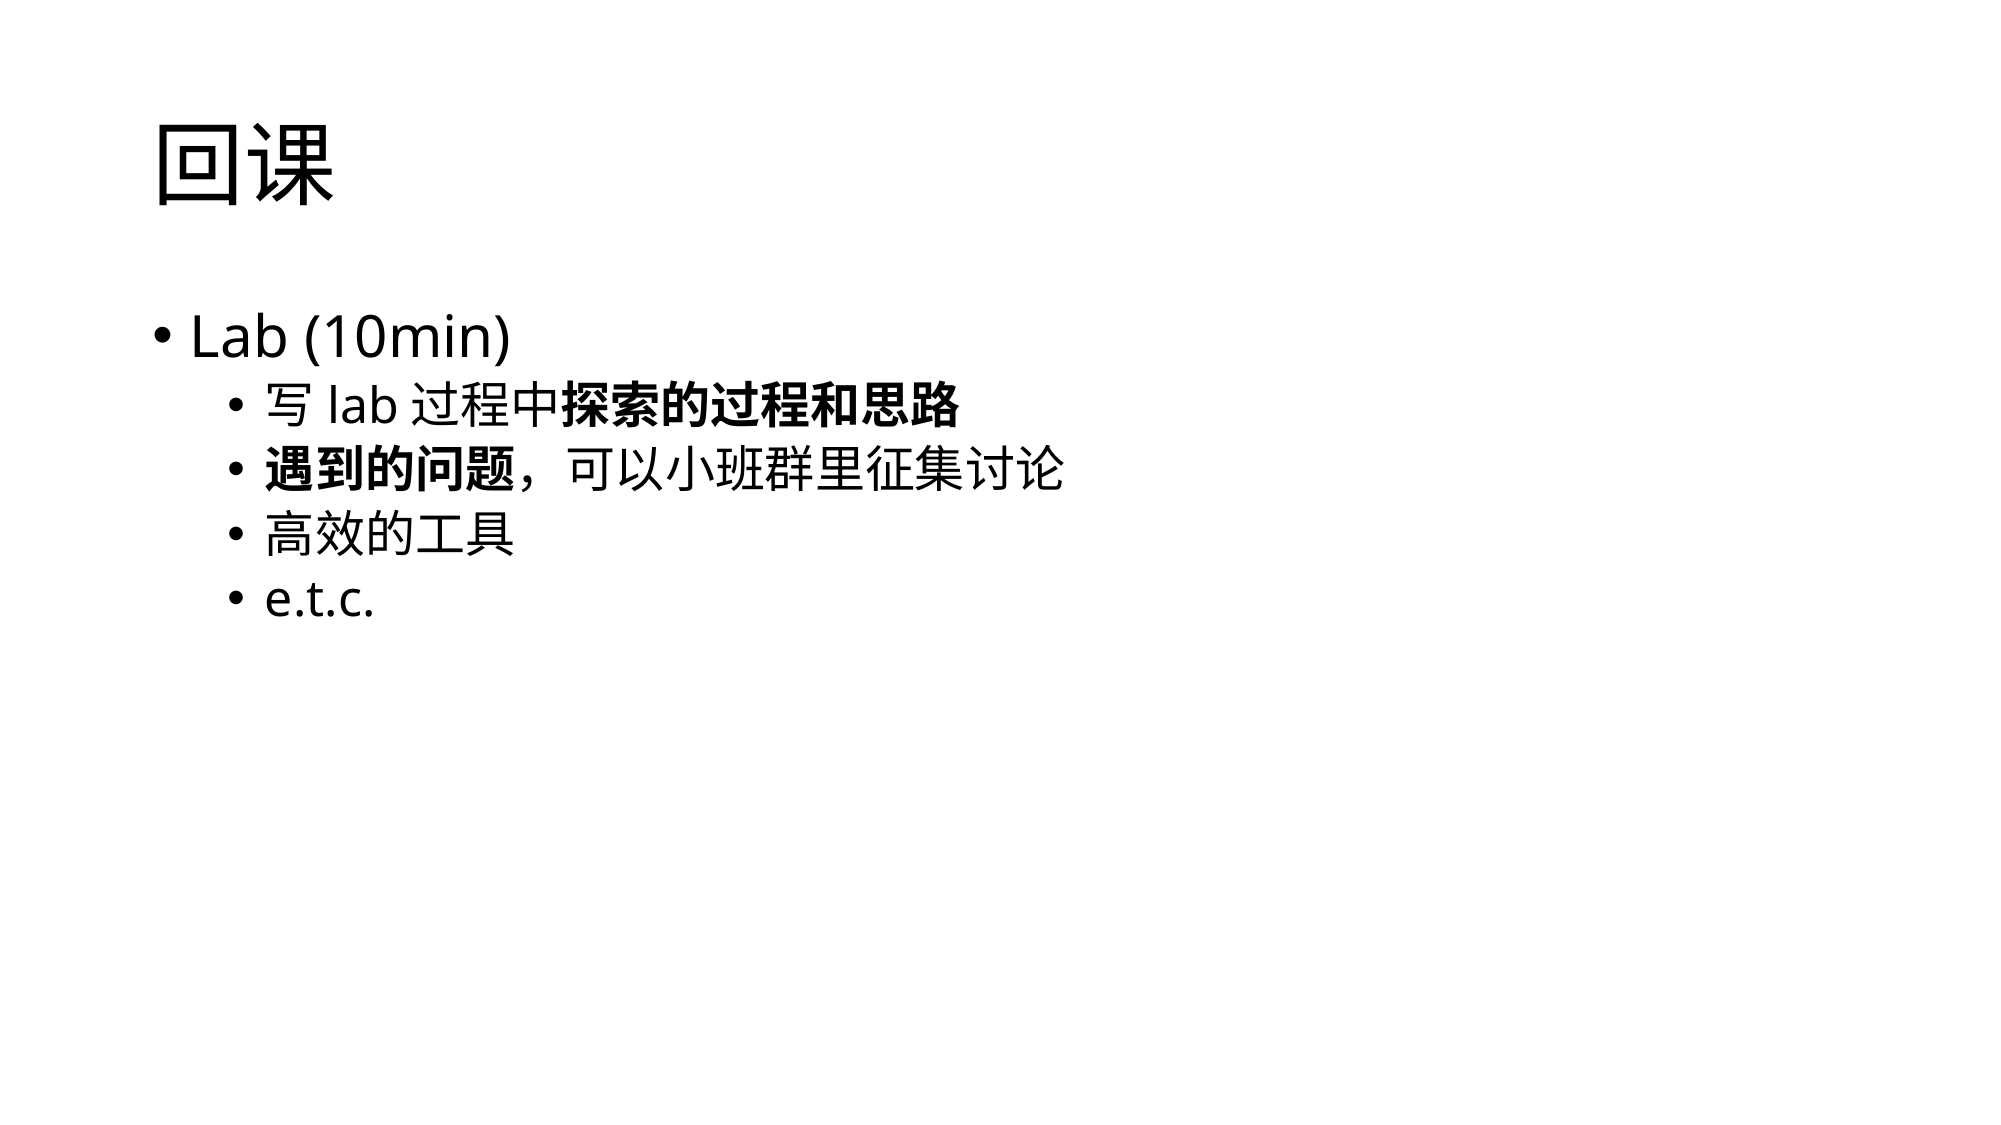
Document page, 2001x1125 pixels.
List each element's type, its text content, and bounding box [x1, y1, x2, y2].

list Lab (10min) 写lab过程中探索的过程和思路 遇到的问题，可以小班群里征集讨论 高效的工具 e.t.c. [137, 299, 1863, 1014]
title 回课 [137, 59, 1863, 278]
